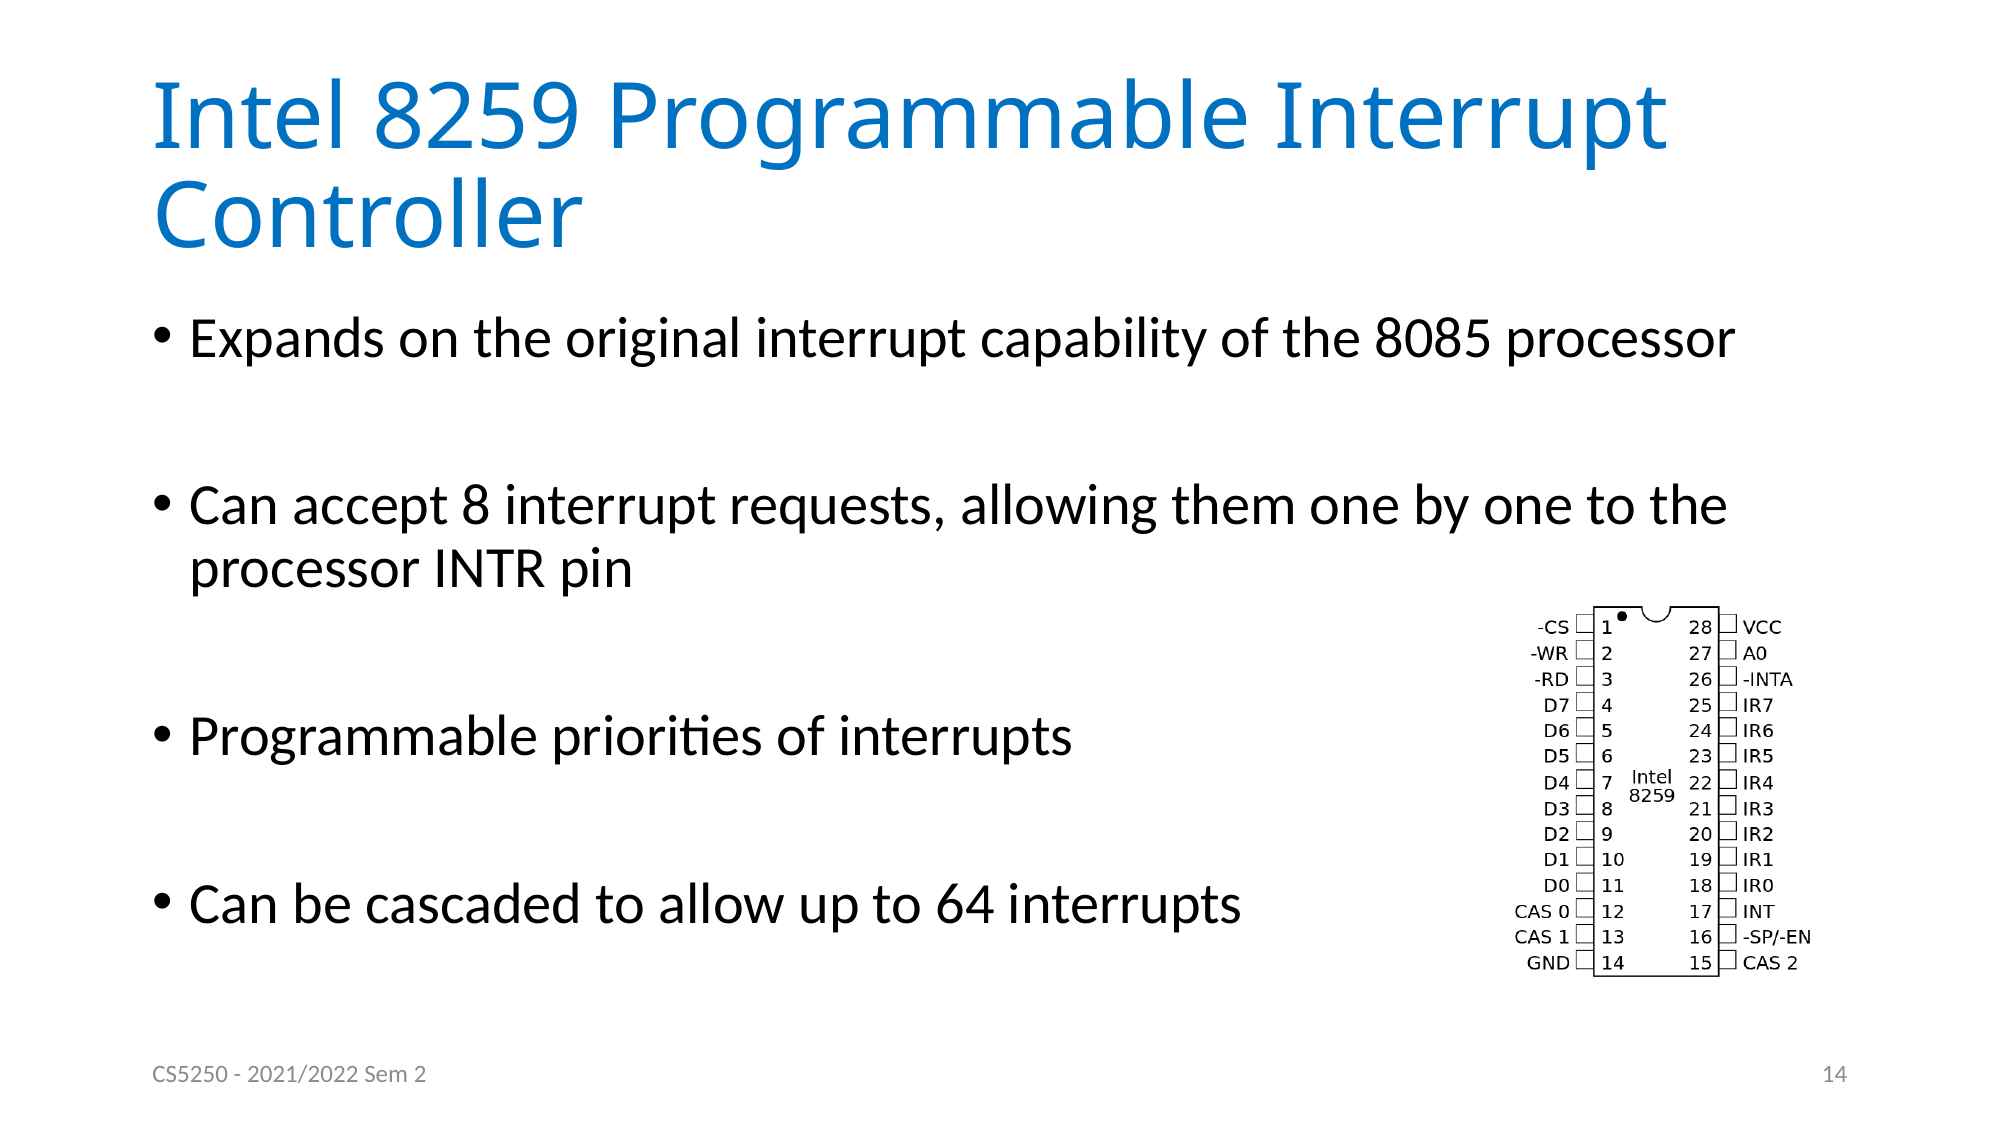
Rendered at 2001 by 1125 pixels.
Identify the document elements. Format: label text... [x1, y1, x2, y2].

list Expands on the original interrupt capability of the 8085 processor Can accept 8 interrupt requests, allowing them one by one to the processor INTR pin Programmable priorities of interrupts Can be cascaded to allow up to 64 interrupts [137, 299, 1863, 1014]
picture [1505, 594, 1824, 990]
title Intel 8259 Programmable Interrupt Controller [137, 59, 1863, 278]
slide_number CS5250 - 2021/2022 Sem 2 [137, 1042, 588, 1103]
slide_number 14 [1412, 1042, 1863, 1103]
